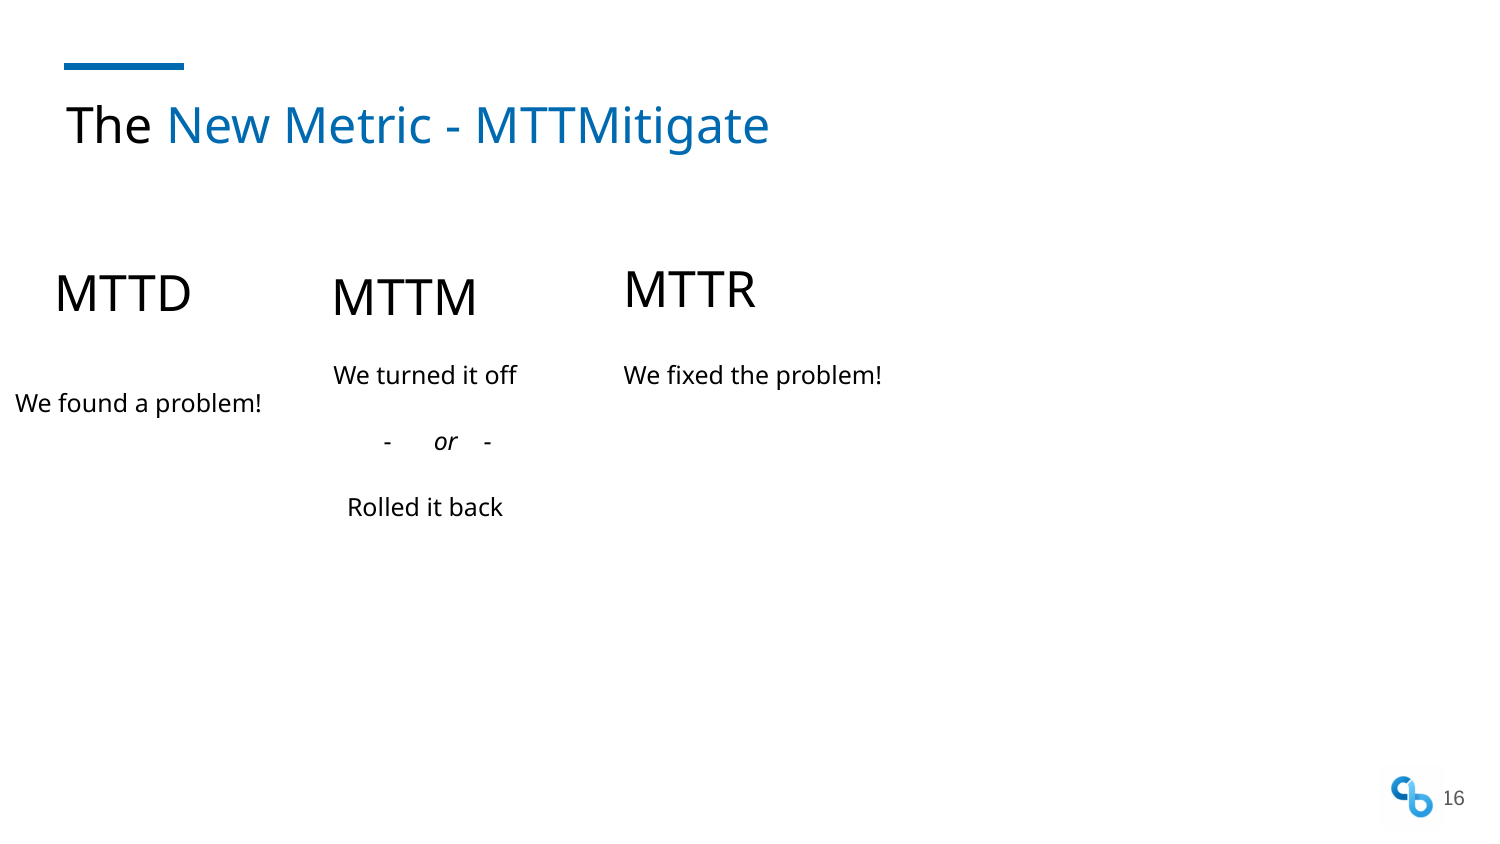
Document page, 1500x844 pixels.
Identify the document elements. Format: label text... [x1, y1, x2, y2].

text_box The New Metric - MTTMitigate [51, 79, 1500, 256]
text_box We turned it off or - Rolled it back [286, 330, 565, 696]
text_box We found a problem! [0, 357, 279, 724]
picture [1379, 764, 1445, 830]
slide_number 16 [1445, 764, 1480, 830]
text_box We fixed the problem! [608, 330, 899, 696]
text_box MTTR [608, 242, 967, 352]
text_box MTTD [39, 246, 398, 356]
text_box MTTM [316, 250, 505, 330]
